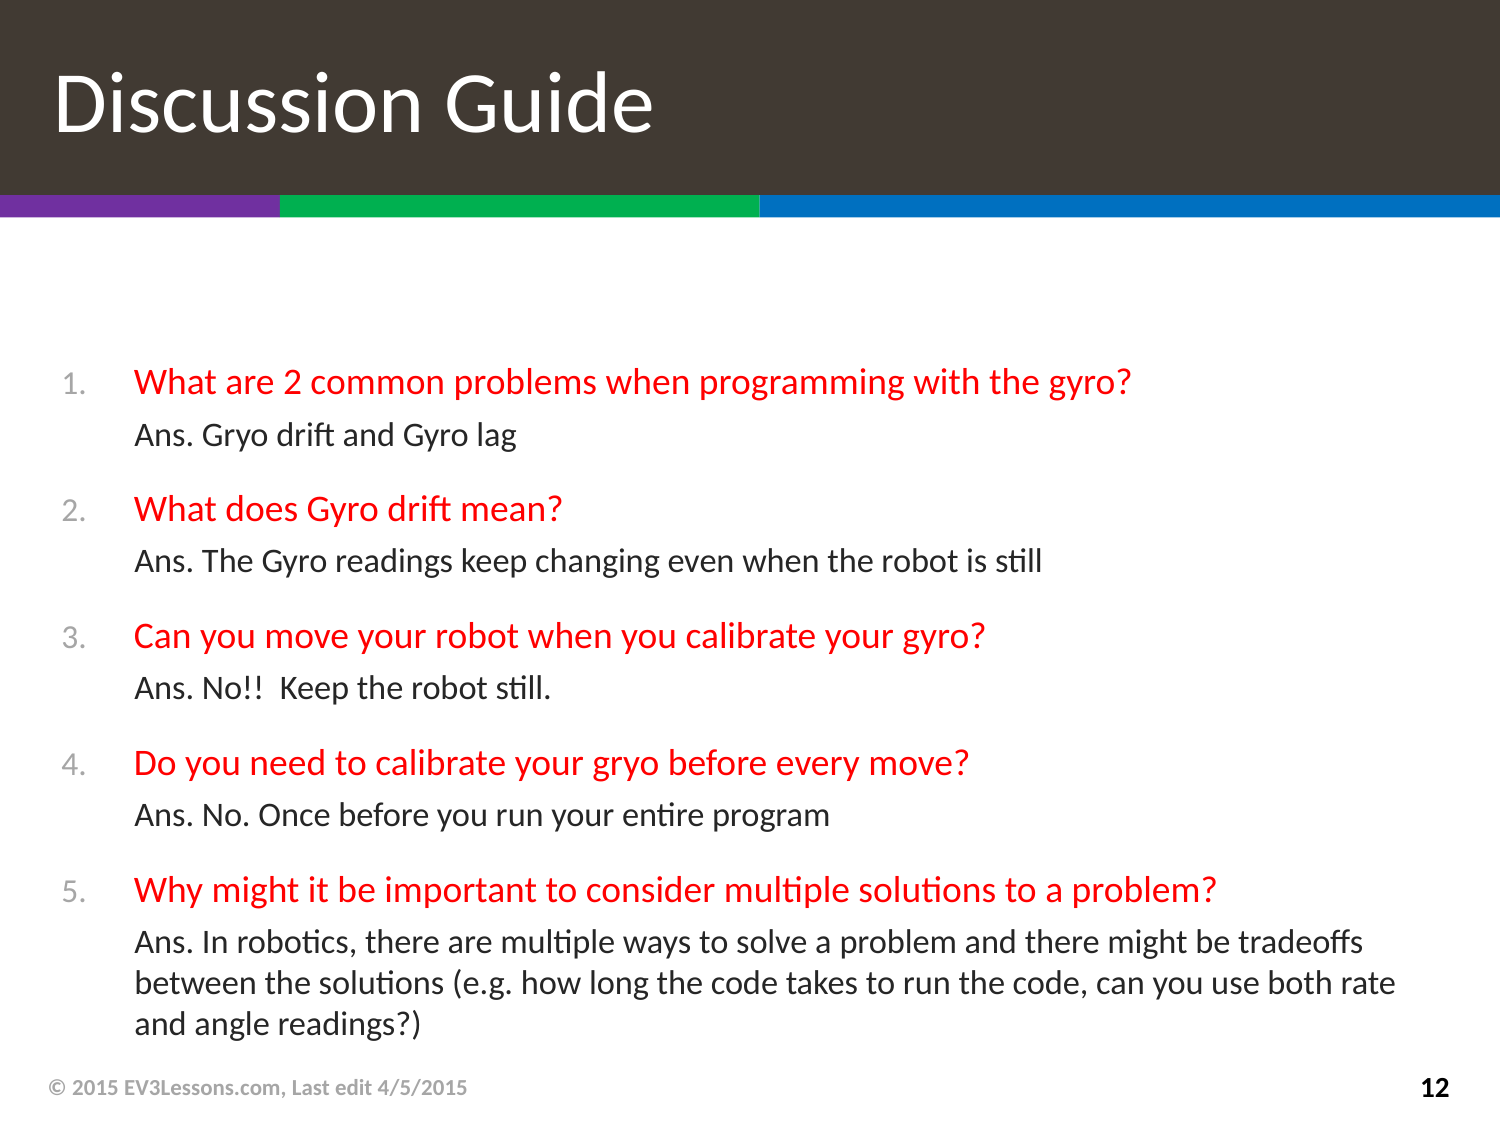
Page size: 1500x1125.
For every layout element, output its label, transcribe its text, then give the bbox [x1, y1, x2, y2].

slide_number 12 [1361, 1056, 1465, 1116]
title Discussion Guide [0, 0, 1500, 195]
footer © 2015 EV3Lessons.com, Last edit 4/5/2015 [32, 1055, 1038, 1116]
text_box What are 2 common problems when programming with the gyro? Ans. Gryo drift and Gyro lag What does Gyro drift mean? Ans. The Gyro readings keep changing even when the robot is still Can you move your robot when you calibrate your gyro? Ans. No!! Keep the robot still. Do you need to calibrate your gryo before every move? Ans. No. Once before you run your entire program Why might it be important to consider multiple solutions to a problem? Ans. In robotics, there are multiple ways to solve a problem and there might be tradeoffs between the solutions (e.g. how long the code takes to run the code, can you use both rate and angle readings?) [46, 349, 1454, 1056]
